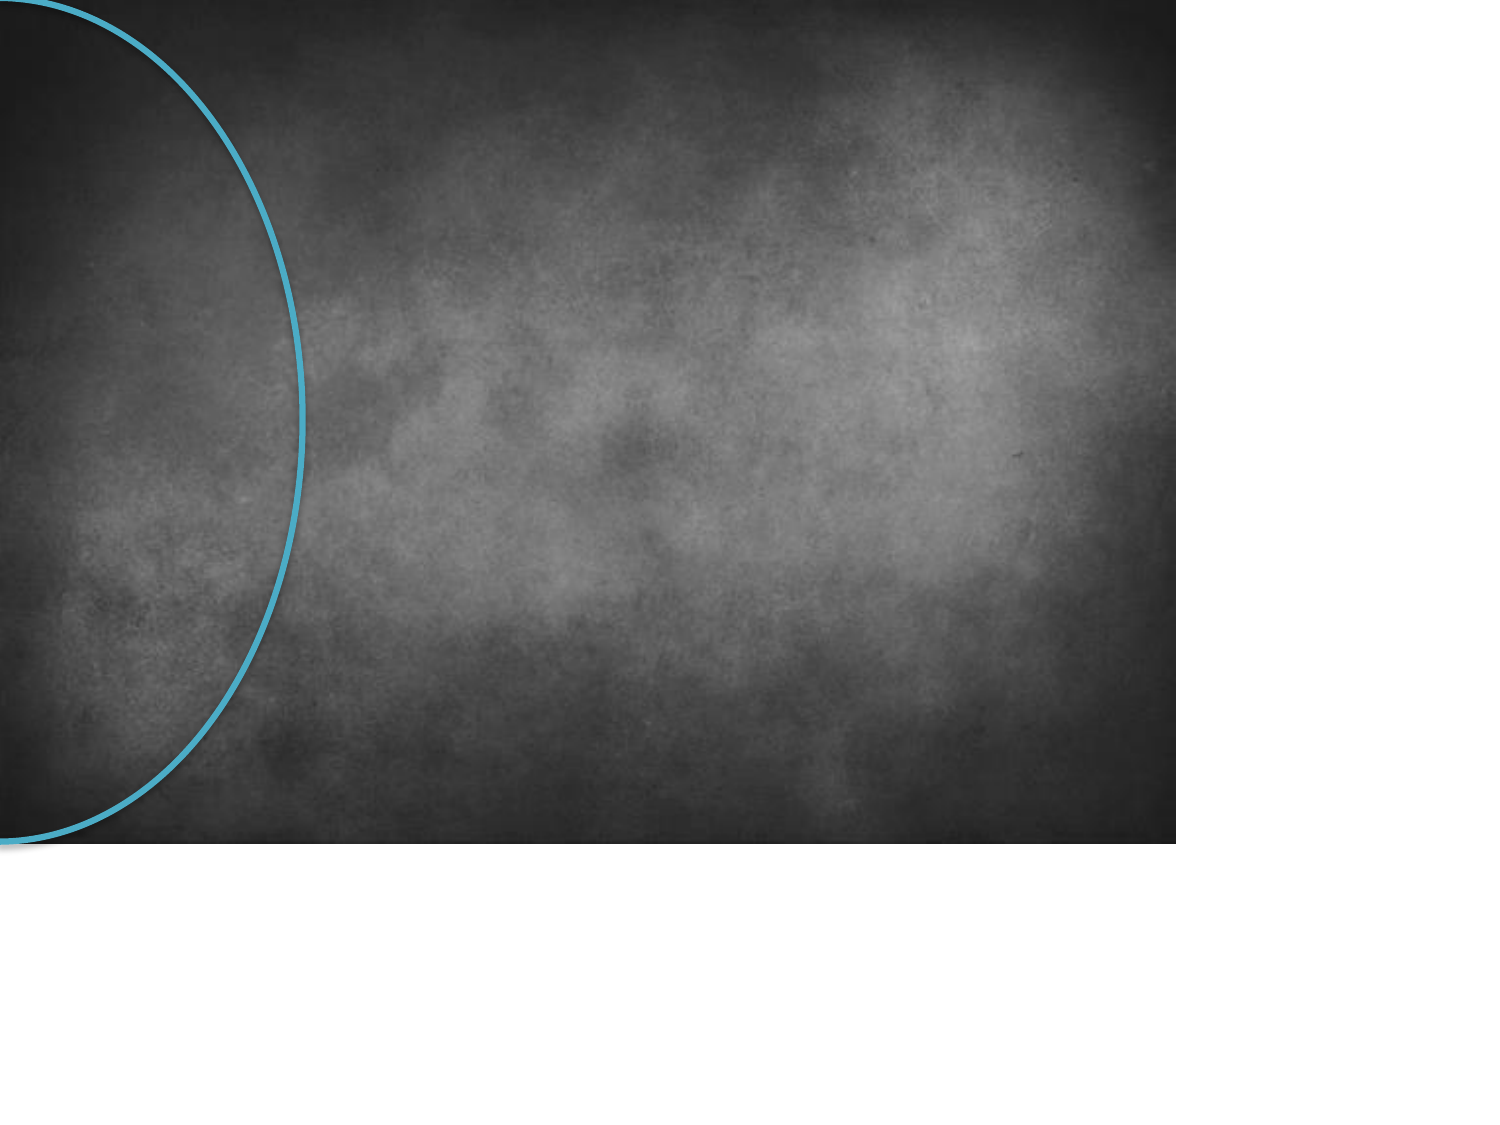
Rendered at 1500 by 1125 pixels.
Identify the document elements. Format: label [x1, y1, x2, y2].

text_box [0, 0, 1176, 844]
